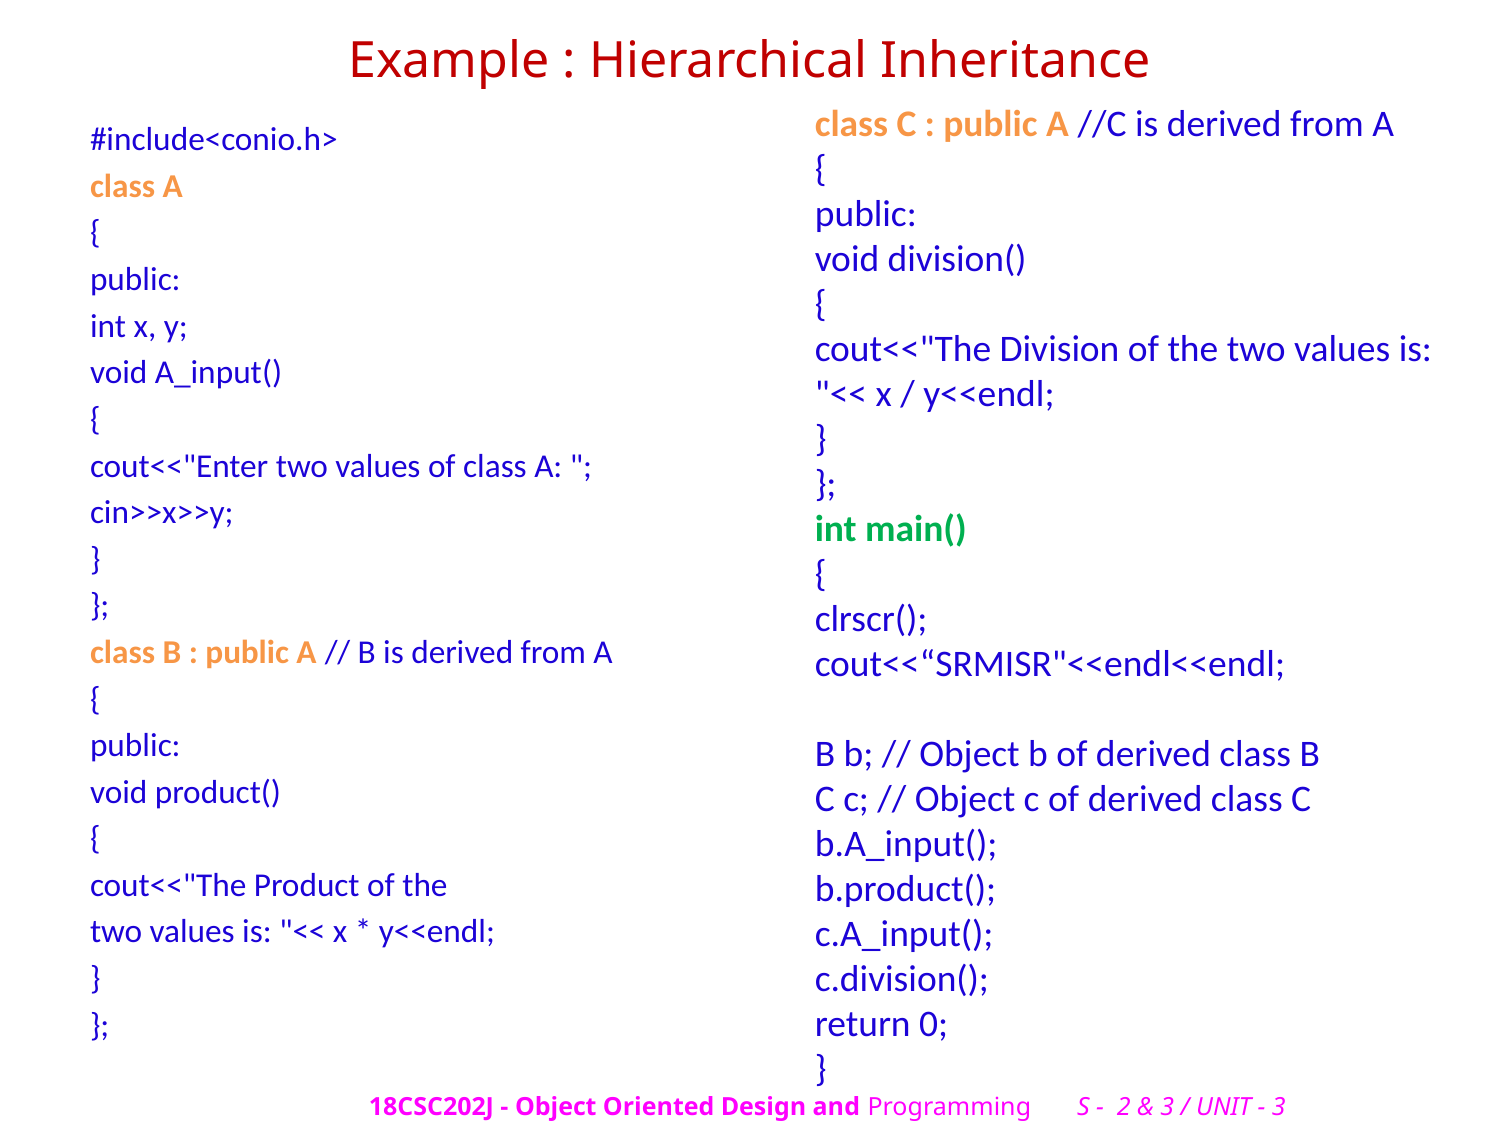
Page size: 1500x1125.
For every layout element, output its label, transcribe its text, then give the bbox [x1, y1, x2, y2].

text_box class C : public A //C is derived from A { public: void division() { cout<<"The Division of the two values is: "<< x / y<<endl; } }; int main() { clrscr(); cout<<“SRMISR"<<endl<<endl; B b; // Object b of derived class B C c; // Object c of derived class C b.A_input(); b.product(); c.A_input(); c.division(); return 0; } [799, 91, 1463, 1081]
list #include<conio.h> class A { public: int x, y; void A_input() { cout<<"Enter two values of class A: "; cin>>x>>y; } }; class B : public A // B is derived from A { public: void product() { cout<<"The Product of the two values is: "<< x * y<<endl; } }; [75, 110, 741, 1107]
text_box 18CSC202J - Object Oriented Design and Programming S - 2 & 3 / UNIT - 3 [190, 1081, 1465, 1125]
title Example : Hierarchical Inheritance [75, 23, 1425, 92]
